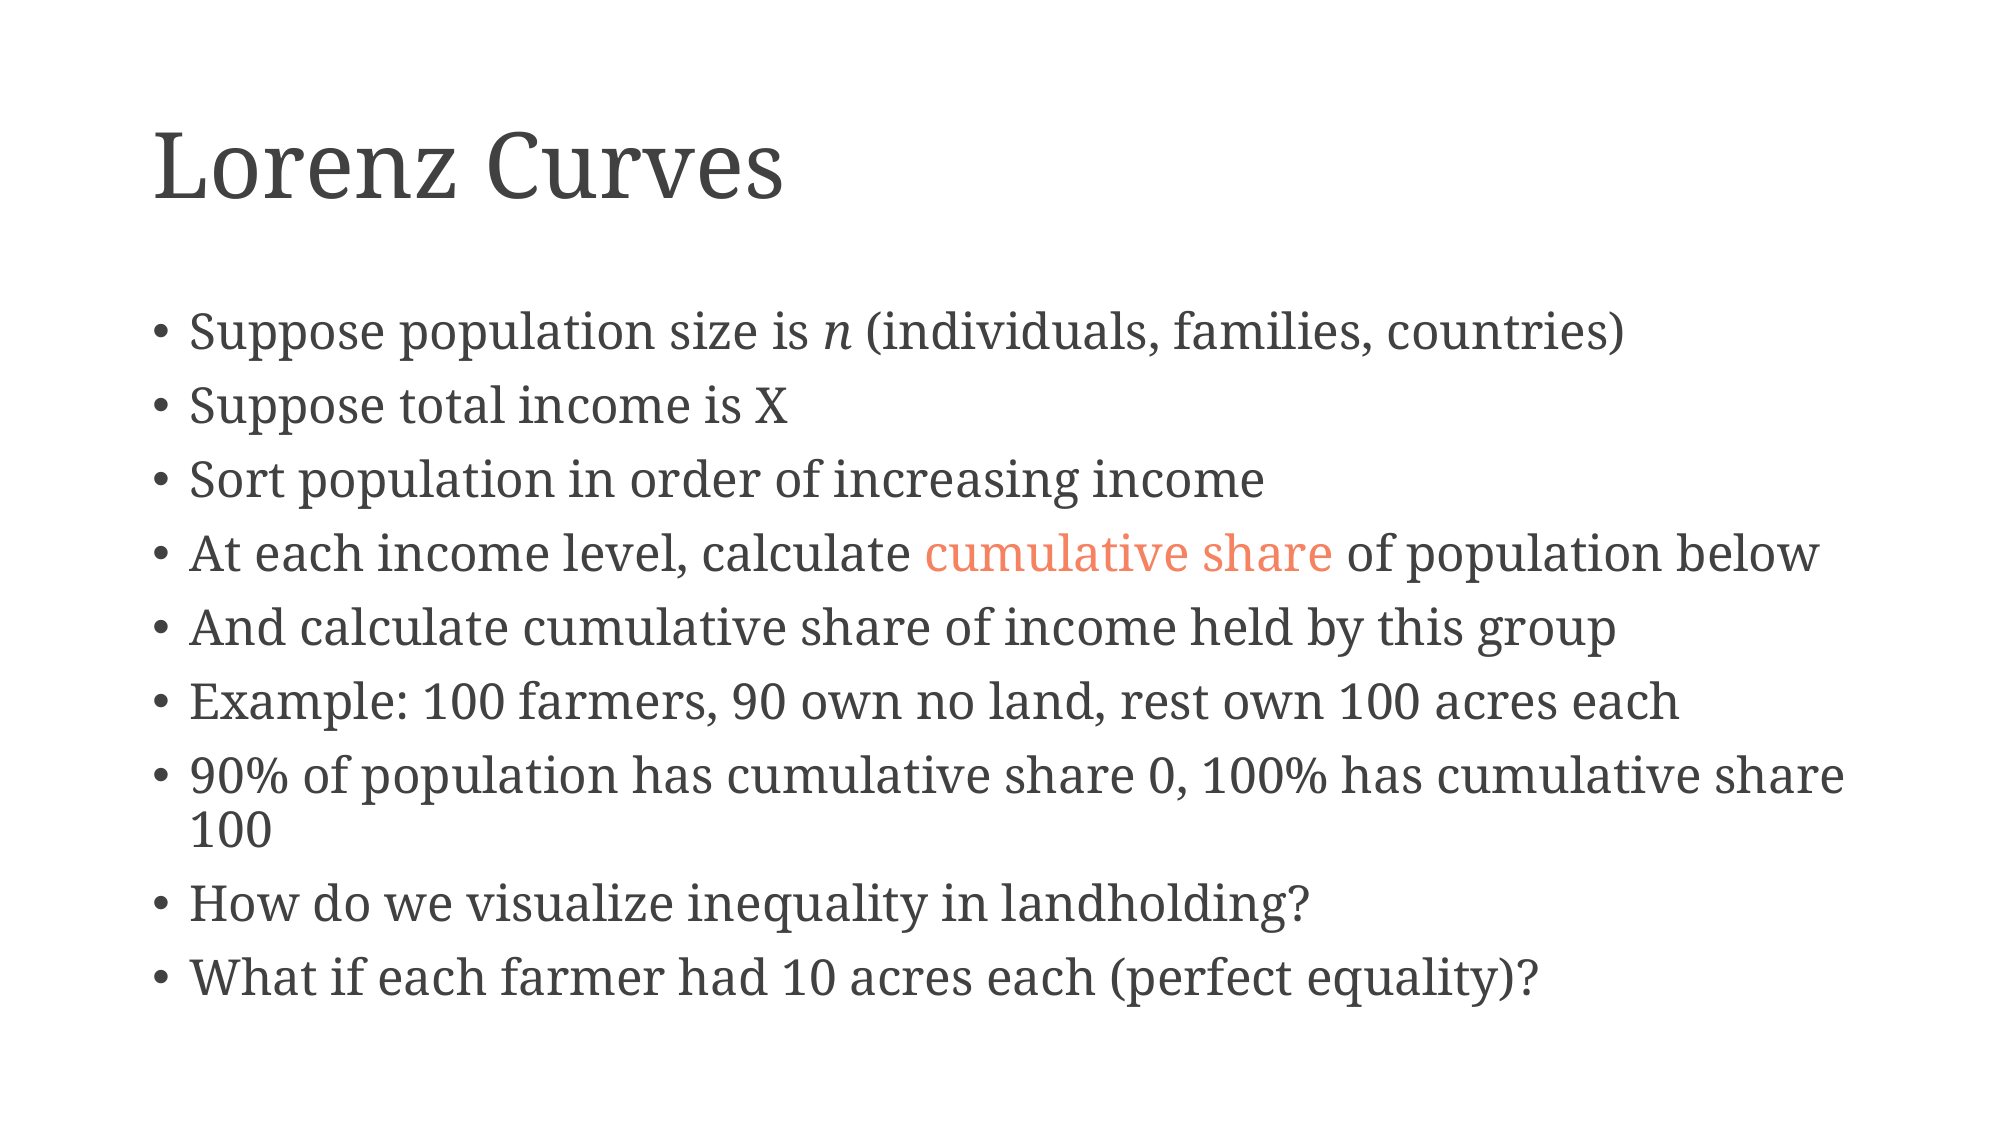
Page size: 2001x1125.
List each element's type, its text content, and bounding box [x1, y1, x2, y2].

list Suppose population size is n (individuals, families, countries) Suppose total income is X Sort population in order of increasing income At each income level, calculate cumulative share of population below And calculate cumulative share of income held by this group Example: 100 farmers, 90 own no land, rest own 100 acres each 90% of population has cumulative share 0, 100% has cumulative share 100 How do we visualize inequality in landholding? What if each farmer had 10 acres each (perfect equality)? [137, 299, 1863, 1014]
title Lorenz Curves [137, 59, 1863, 278]
